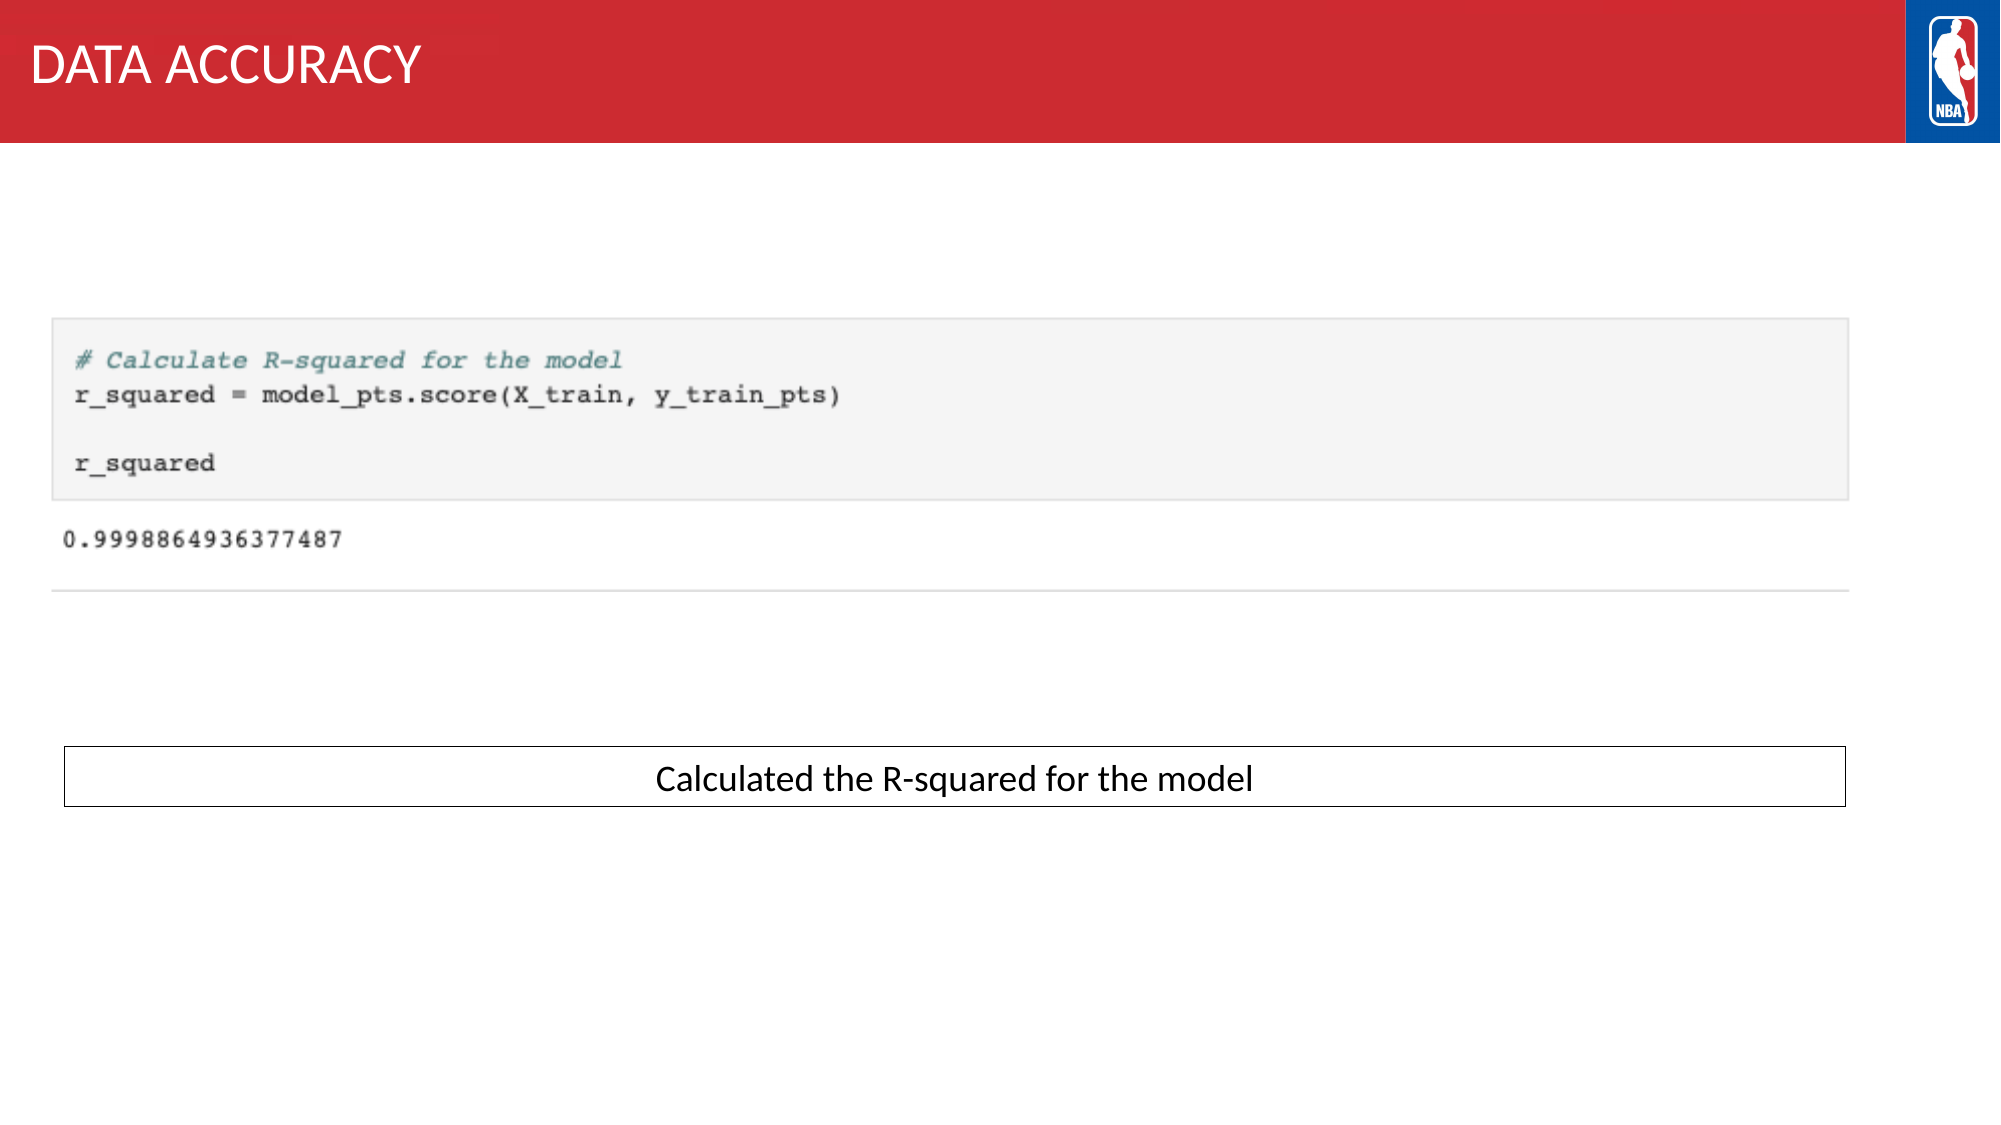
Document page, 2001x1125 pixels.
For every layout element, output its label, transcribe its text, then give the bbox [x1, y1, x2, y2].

text_box Calculated the R-squared for the model [64, 746, 1846, 807]
picture [0, 0, 2000, 143]
picture [47, 298, 1906, 592]
